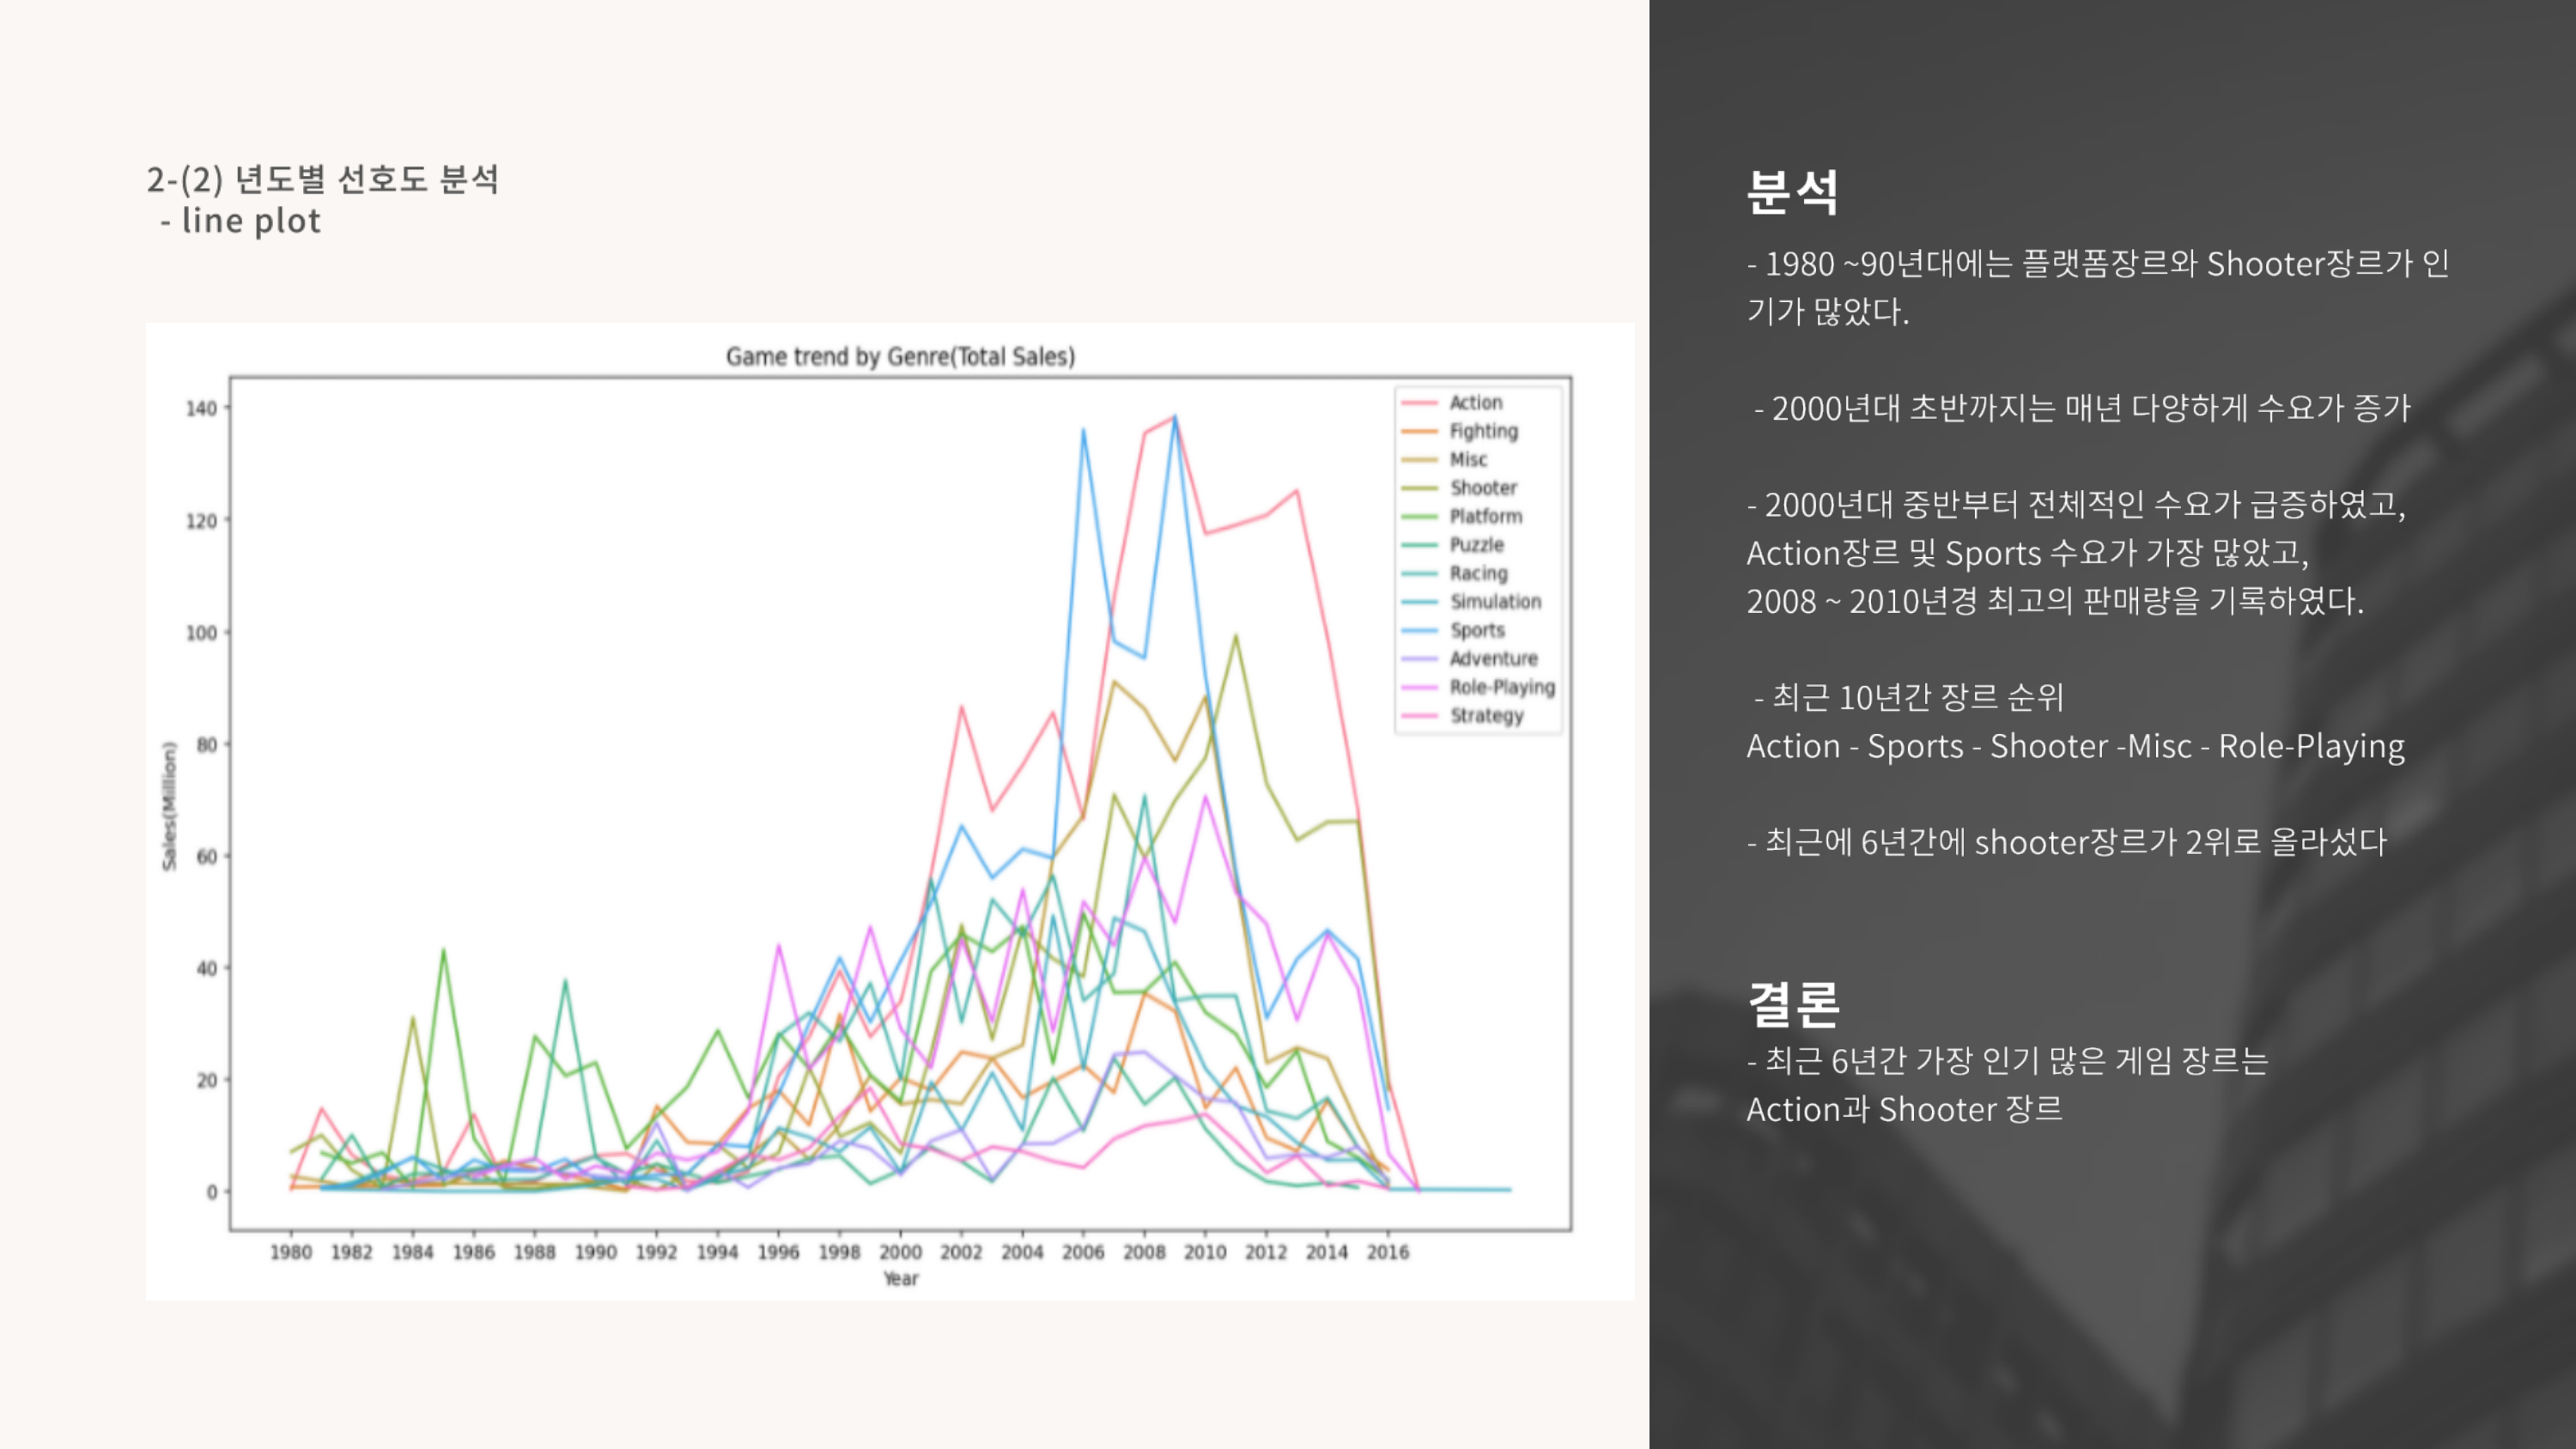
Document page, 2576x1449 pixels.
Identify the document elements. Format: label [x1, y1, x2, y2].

picture [1739, 959, 2285, 1147]
text_box [1649, 0, 2576, 1449]
text_box [146, 322, 1635, 1300]
picture [1738, 146, 2466, 881]
picture [141, 149, 516, 258]
